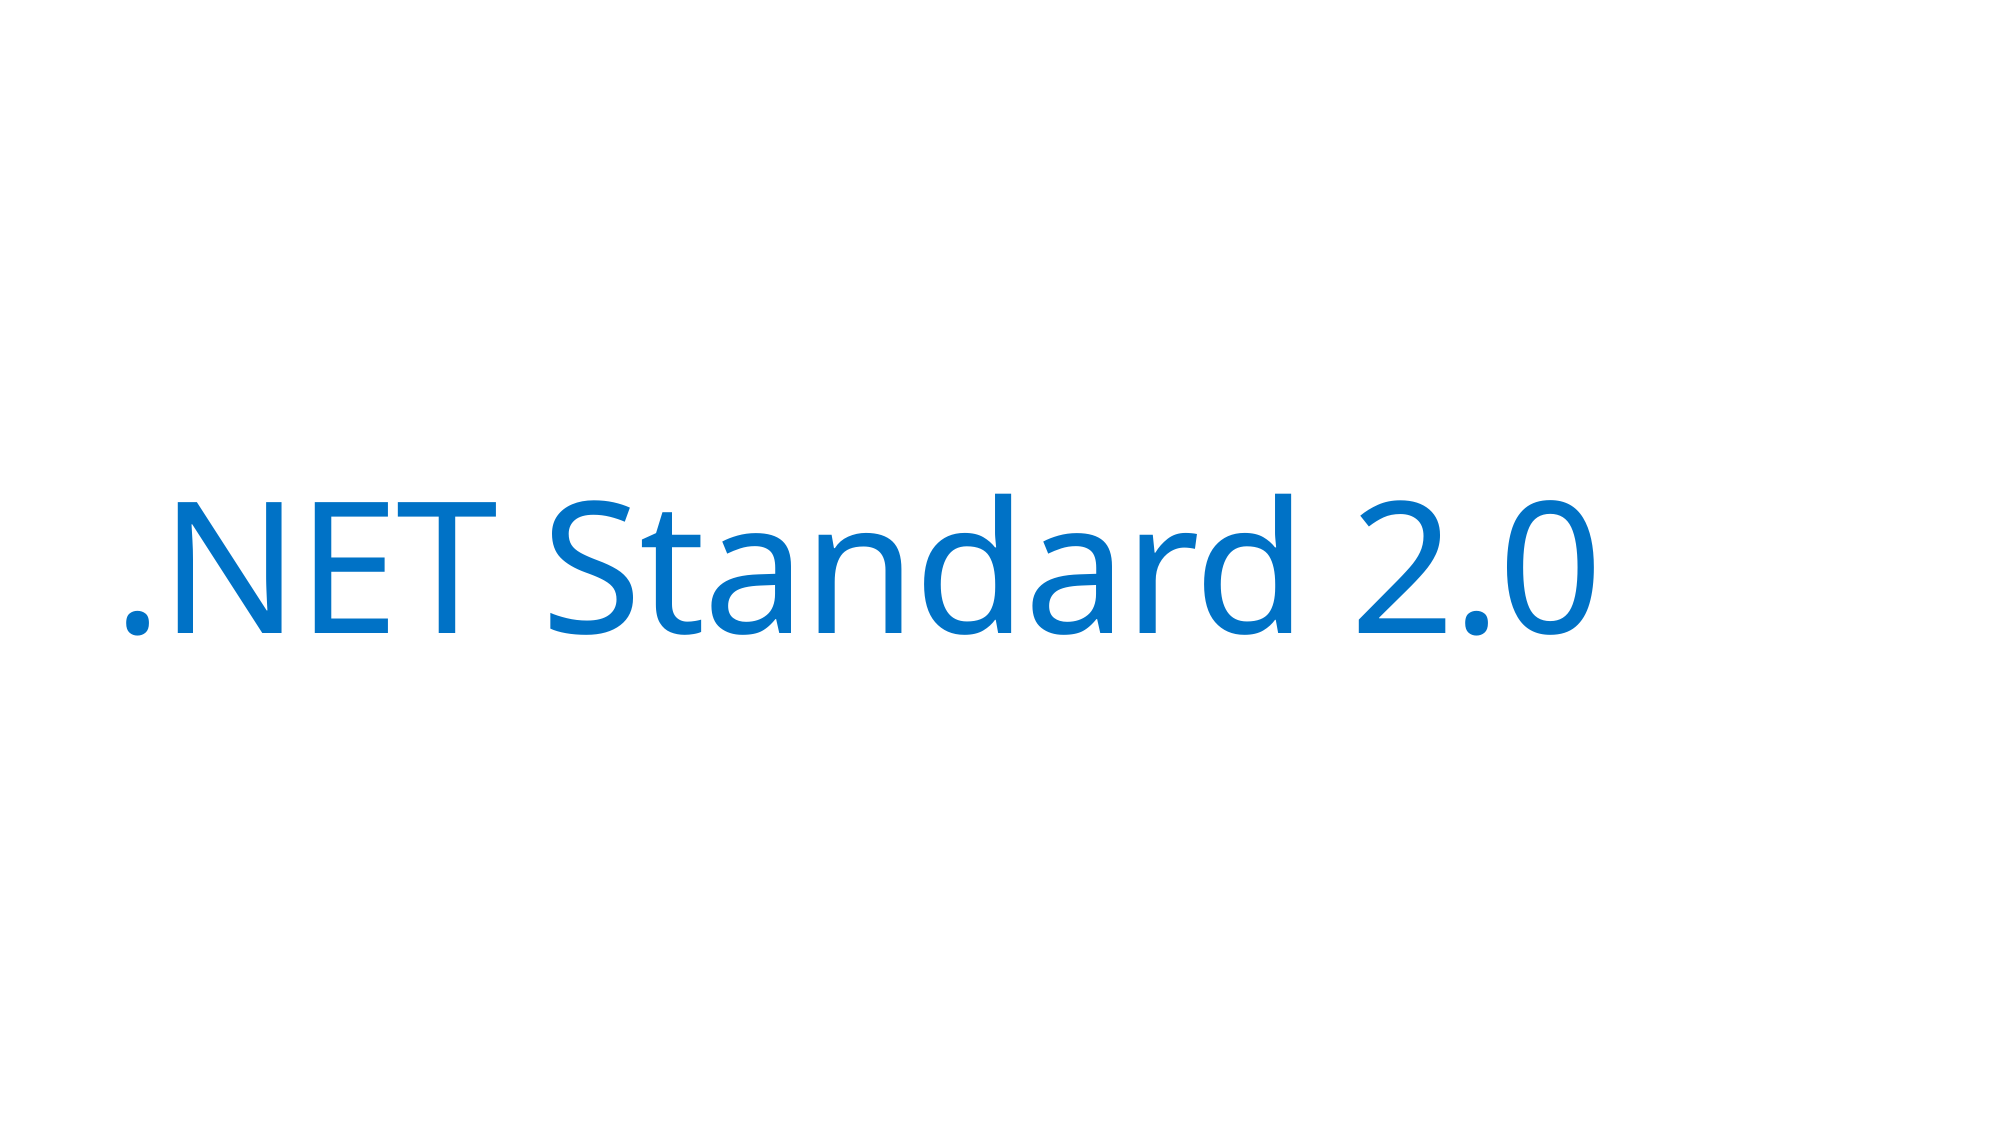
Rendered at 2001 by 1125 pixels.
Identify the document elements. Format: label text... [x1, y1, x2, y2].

title .NET Standard 2.0 [98, 125, 1868, 677]
